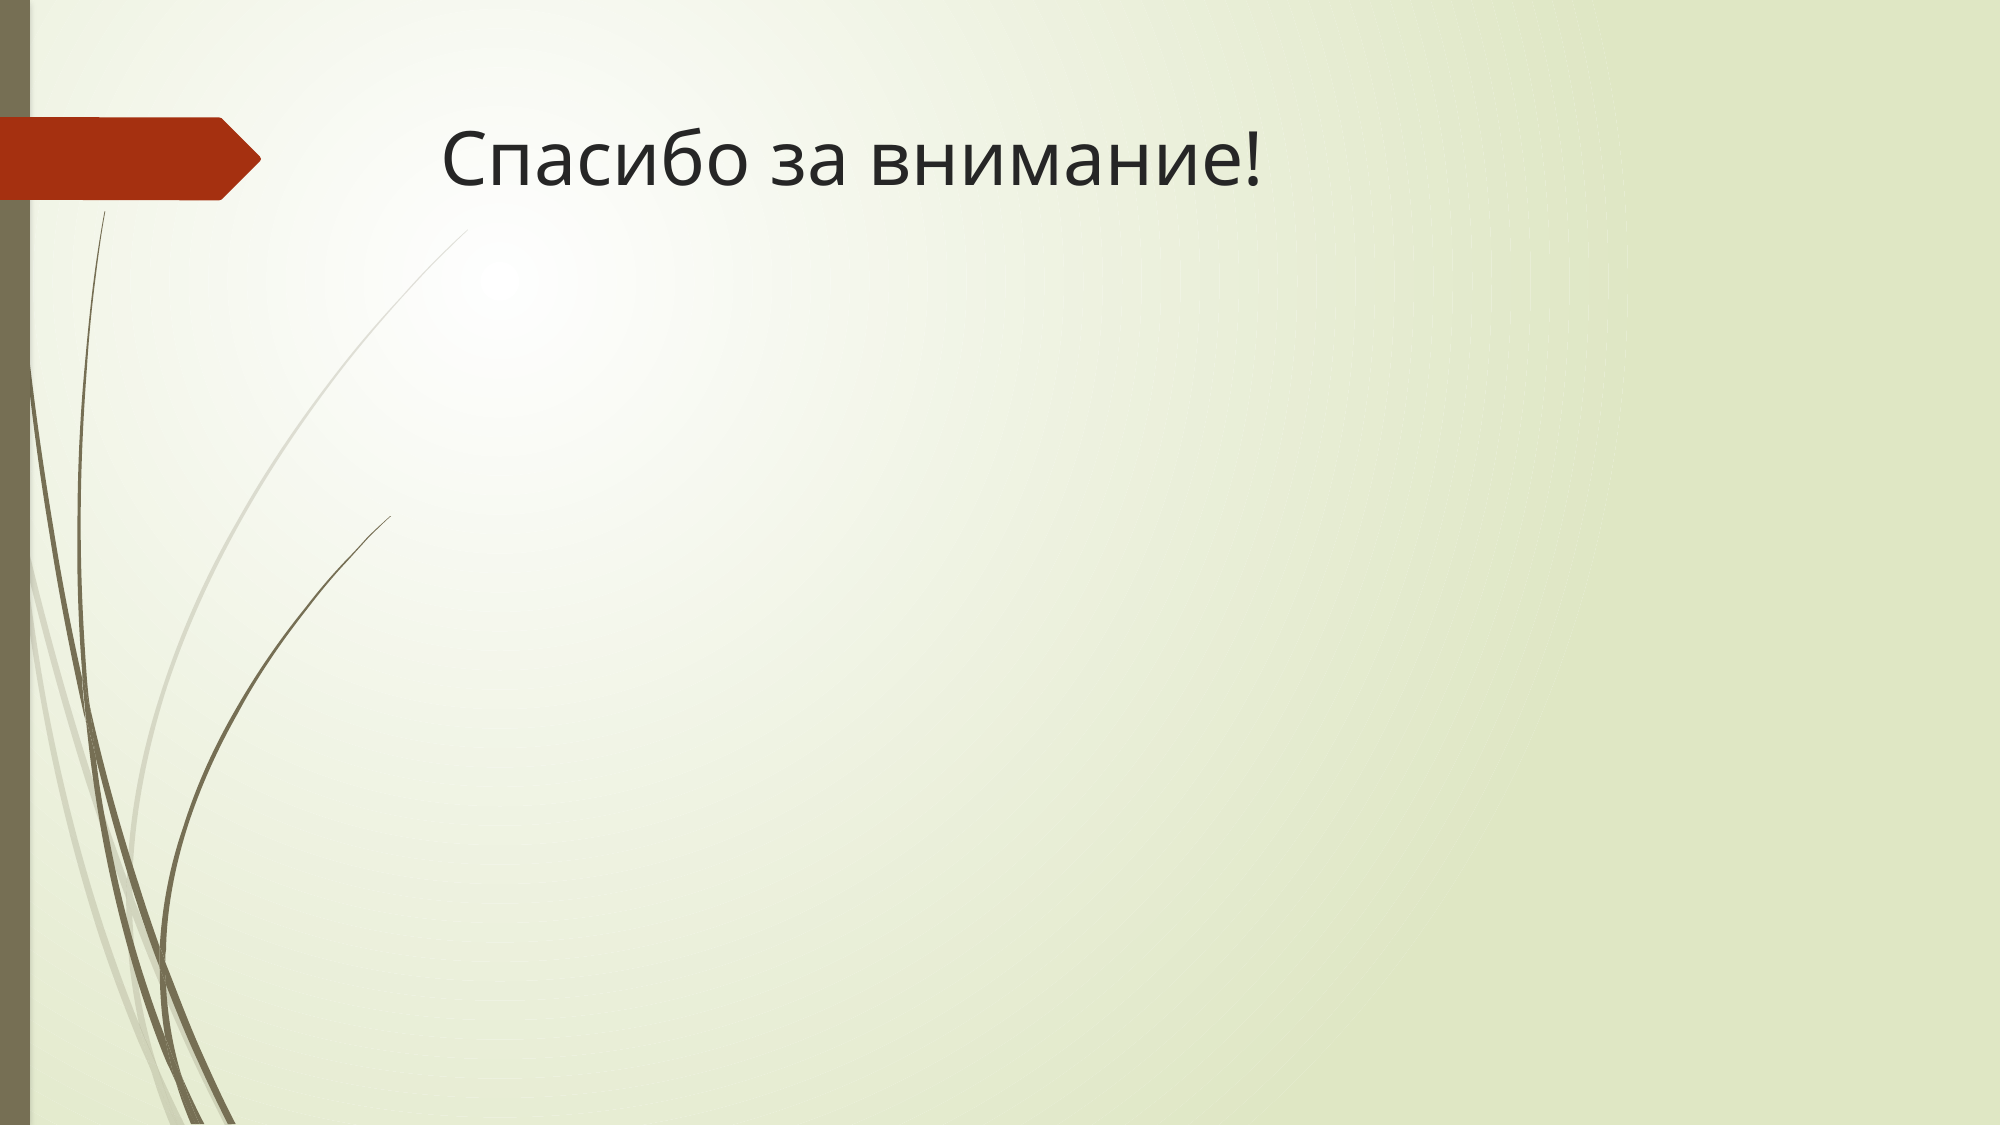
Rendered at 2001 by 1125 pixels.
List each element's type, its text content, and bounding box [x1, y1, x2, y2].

title Спасибо за внимание! [425, 102, 1888, 313]
